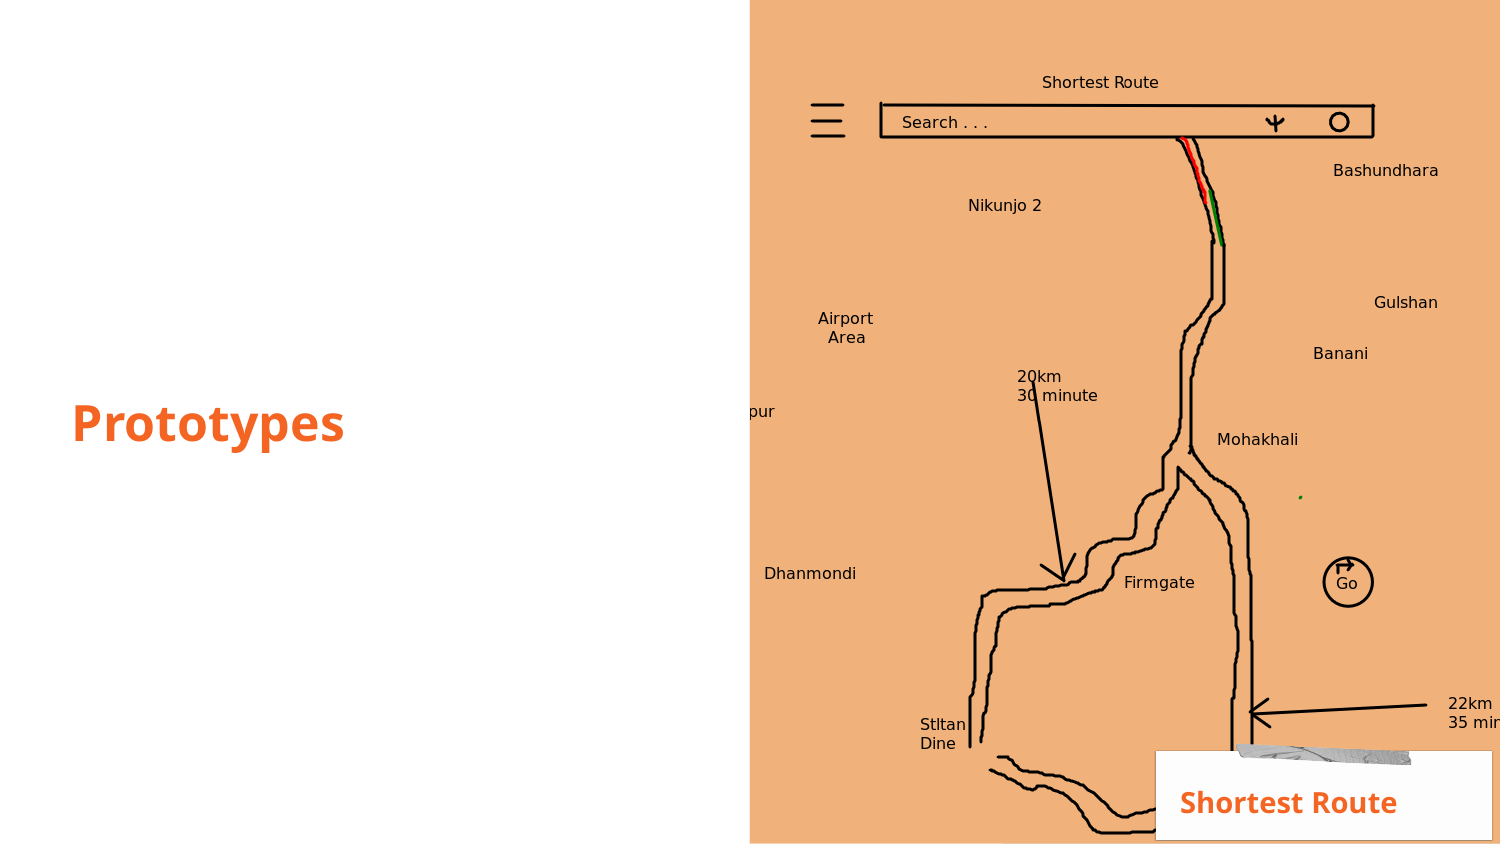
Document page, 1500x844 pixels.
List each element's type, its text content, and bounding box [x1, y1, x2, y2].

picture [749, 0, 1500, 844]
title Prototypes [43, 313, 708, 530]
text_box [1141, 746, 1500, 844]
